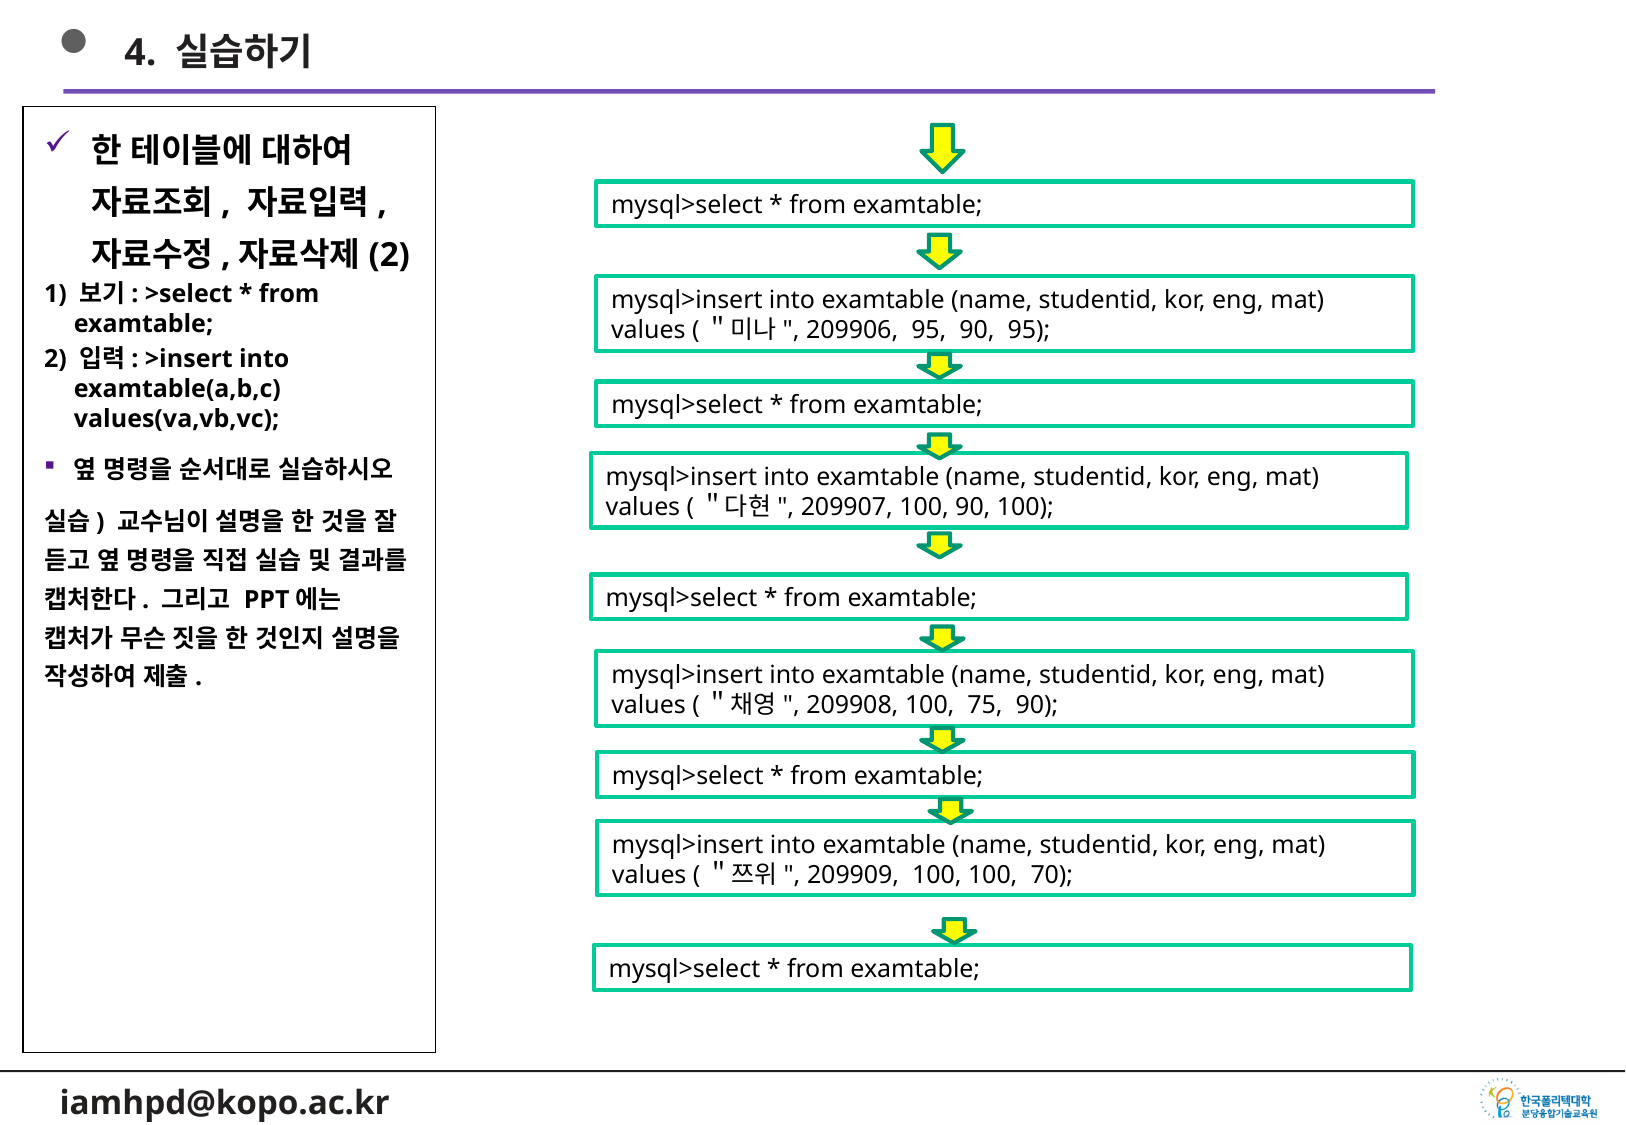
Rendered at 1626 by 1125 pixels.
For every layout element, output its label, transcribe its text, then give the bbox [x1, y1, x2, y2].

text_box mysql>select * from examtable; [597, 752, 1414, 797]
text_box [933, 919, 976, 944]
text_box mysql>select * from examtable; [596, 381, 1413, 427]
text_box mysql>select * from examtable; [596, 181, 1414, 227]
text_box mysql>insert into examtable (name, studentid, kor, eng, mat) values (＂채영", 209908, 100, 75, 90); [596, 651, 1413, 726]
text_box [921, 728, 964, 753]
text_box mysql>select * from examtable; [593, 945, 1411, 990]
text_box [918, 354, 961, 379]
text_box mysql>insert into examtable (name, studentid, kor, eng, mat) values (＂미나", 209906, 95, 90, 95); [596, 276, 1414, 351]
text_box [918, 234, 961, 269]
text_box [921, 626, 964, 651]
text_box [921, 125, 964, 173]
text_box 4. 실습하기 [109, 20, 943, 93]
text_box 한 테이블에 대하여 자료조회, 자료입력, 자료수정,자료삭제(2) 1) 보기: >select * from examtable; 2) 입력: >insert into examtable(a,b,c) values(va,vb,vc); 옆 명령을 순서대로 실습하시오 실습) 교수님이 설명을 한 것을 잘 듣고 옆 명령을 직접 실습 및 결과를 캡처한다. 그리고 PPT에는 캡처가 무슨 짓을 한 것인지 설명을 작성하여 제출. [22, 106, 436, 1053]
text_box [918, 533, 961, 558]
text_box [929, 799, 972, 824]
picture [1476, 1073, 1604, 1125]
text_box mysql>insert into examtable (name, studentid, kor, eng, mat) values (＂쯔위", 209909, 100, 100, 70); [597, 820, 1414, 896]
text_box mysql>insert into examtable (name, studentid, kor, eng, mat) values (＂다현", 209907, 100, 90, 100); [590, 452, 1408, 528]
text_box [918, 434, 961, 459]
text_box mysql>select * from examtable; [590, 574, 1408, 620]
